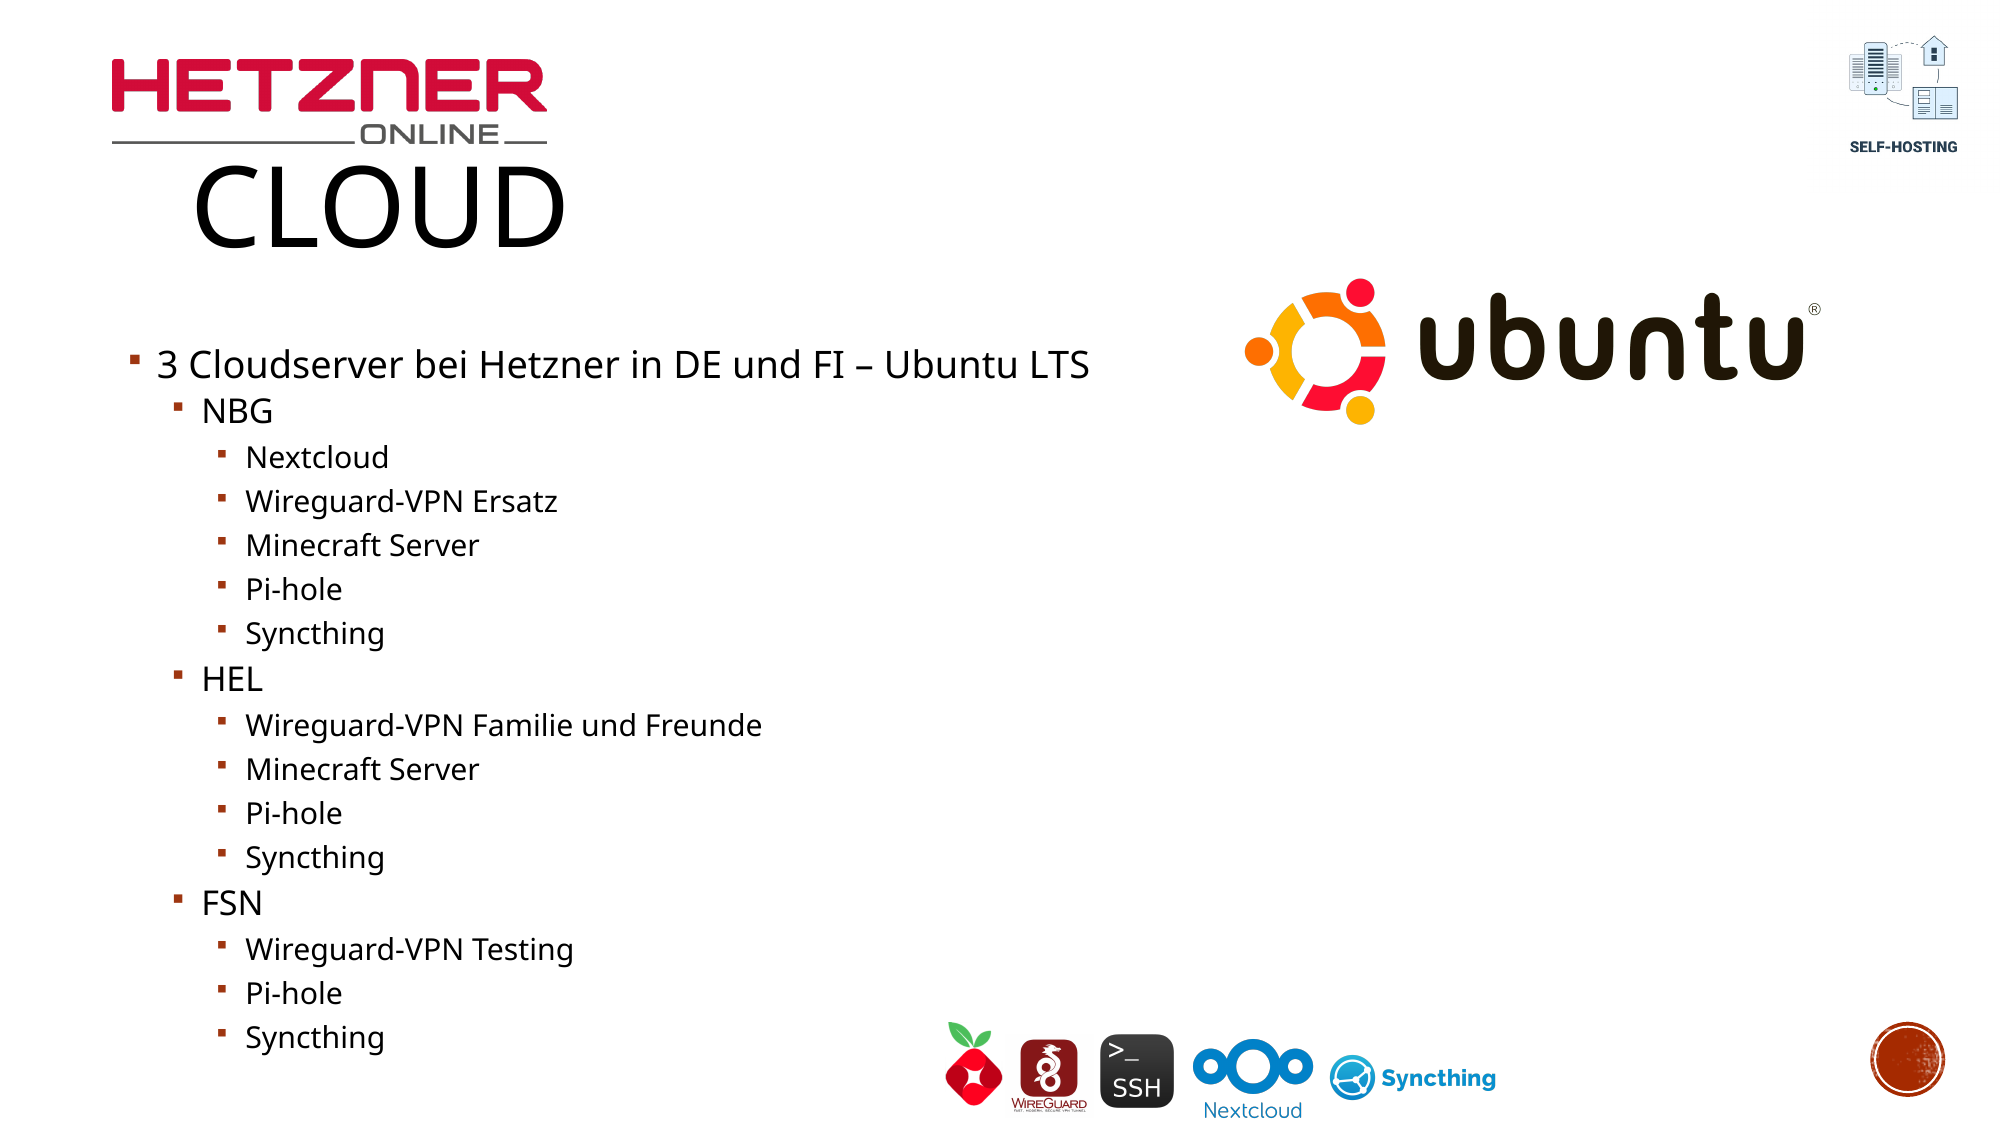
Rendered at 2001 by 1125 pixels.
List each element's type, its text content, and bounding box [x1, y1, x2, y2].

picture [931, 1022, 1094, 1118]
picture [112, 59, 547, 144]
picture [1183, 1006, 1520, 1125]
picture [1807, 0, 2000, 193]
list 3 Cloudserver bei Hetzner in DE und FI – Ubuntu LTS NBG Nextcloud Wireguard-VPN Ersatz Minecraft Server Pi-hole Syncthing HEL Wireguard-VPN Familie und Freunde Minecraft Server Pi-hole Syncthing FSN Wireguard-VPN Testing Pi-hole Syncthing [112, 338, 1818, 1066]
picture [1095, 1029, 1179, 1113]
picture [1244, 189, 1821, 514]
title Cloud [175, 79, 1826, 344]
